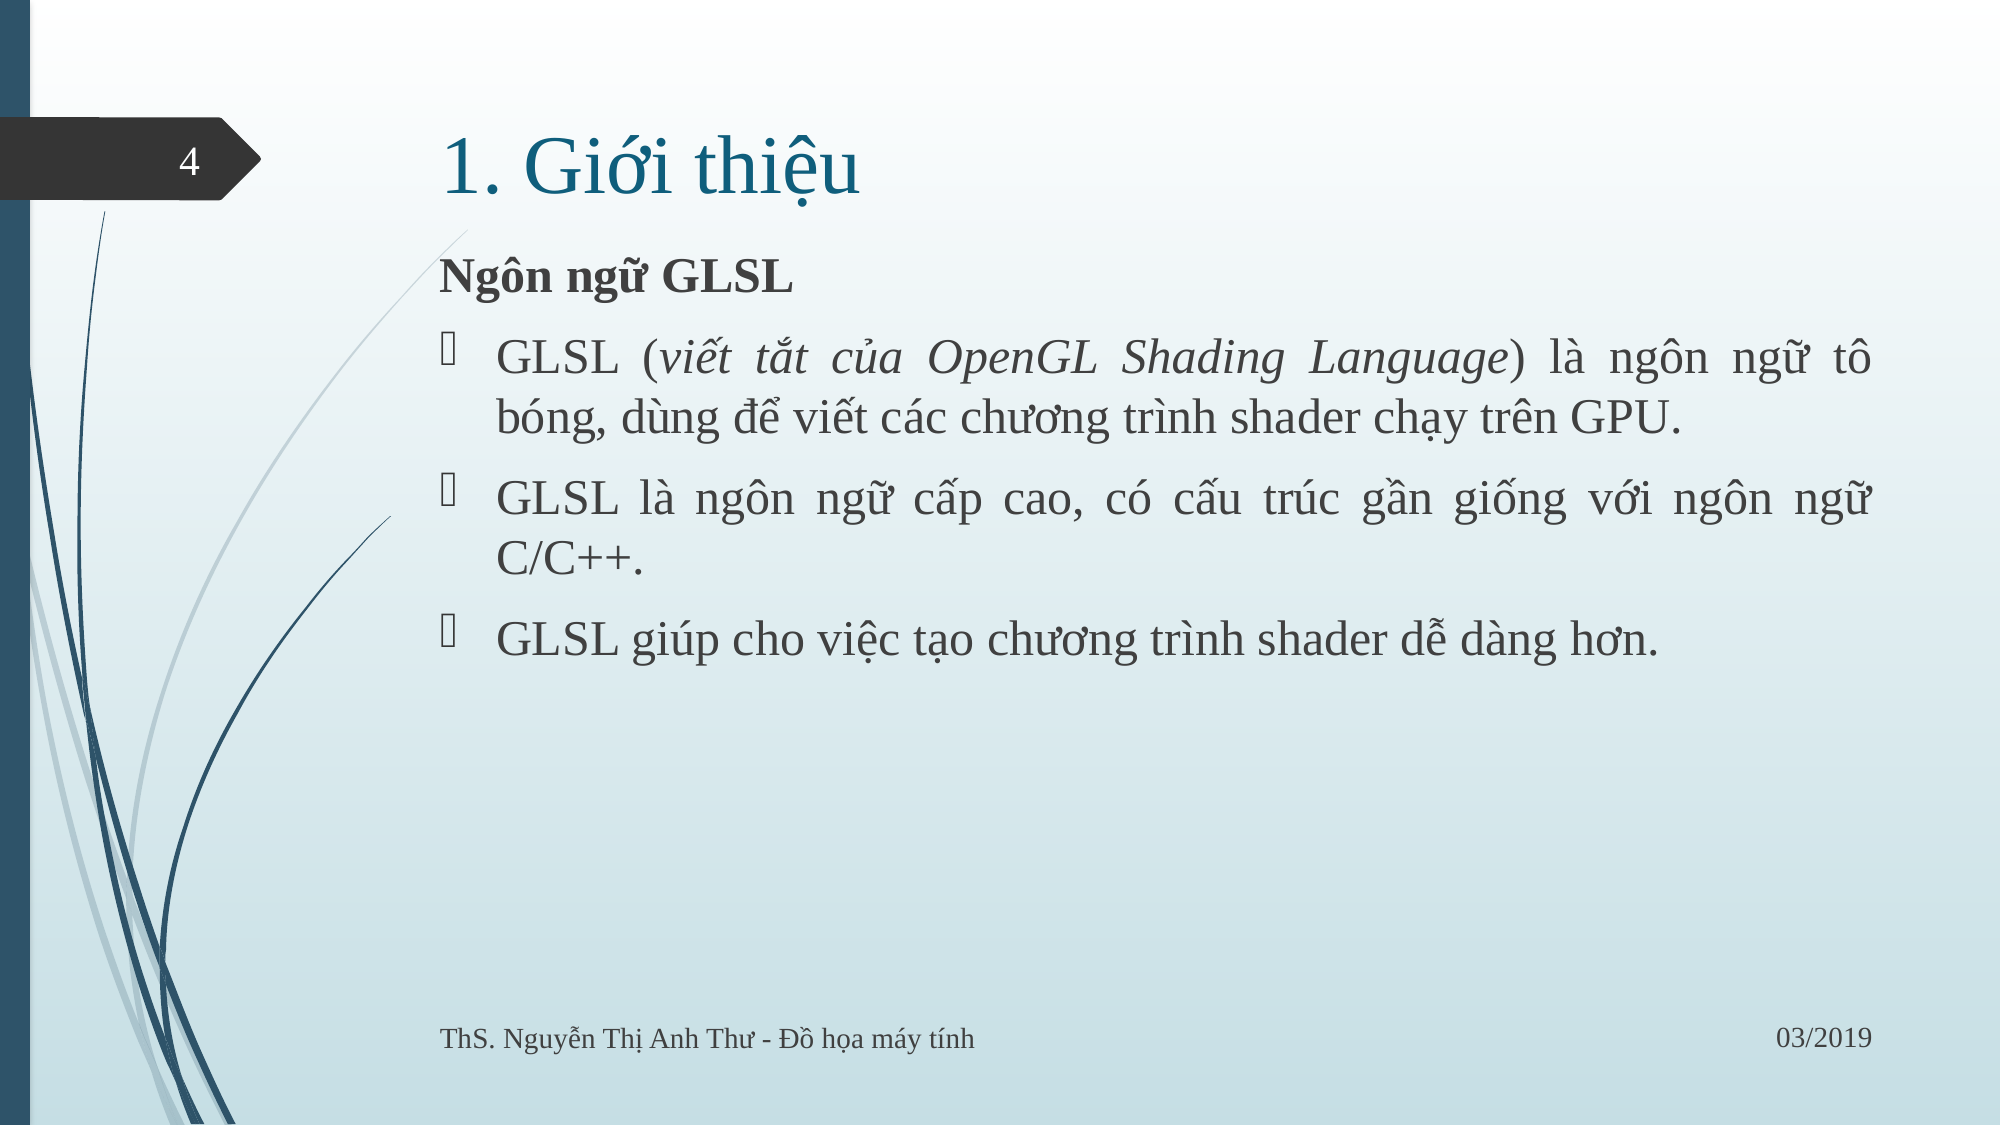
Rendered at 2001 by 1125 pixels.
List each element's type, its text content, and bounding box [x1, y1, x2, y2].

title 1. Giới thiệu [425, 102, 1888, 224]
list Ngôn ngữ GLSL GLSL (viết tắt của OpenGL Shading Language) là ngôn ngữ tô bóng, dùng để viết các chương trình shader chạy trên GPU. GLSL là ngôn ngữ cấp cao, có cấu trúc gần giống với ngôn ngữ C/C++. GLSL giúp cho việc tạo chương trình shader dễ dàng hơn. [424, 235, 1888, 993]
slide_number 03/2019 [1699, 1005, 1888, 1067]
slide_number 4 [87, 129, 216, 190]
footer ThS. Nguyễn Thị Anh Thư - Đồ họa máy tính [424, 1006, 1675, 1067]
